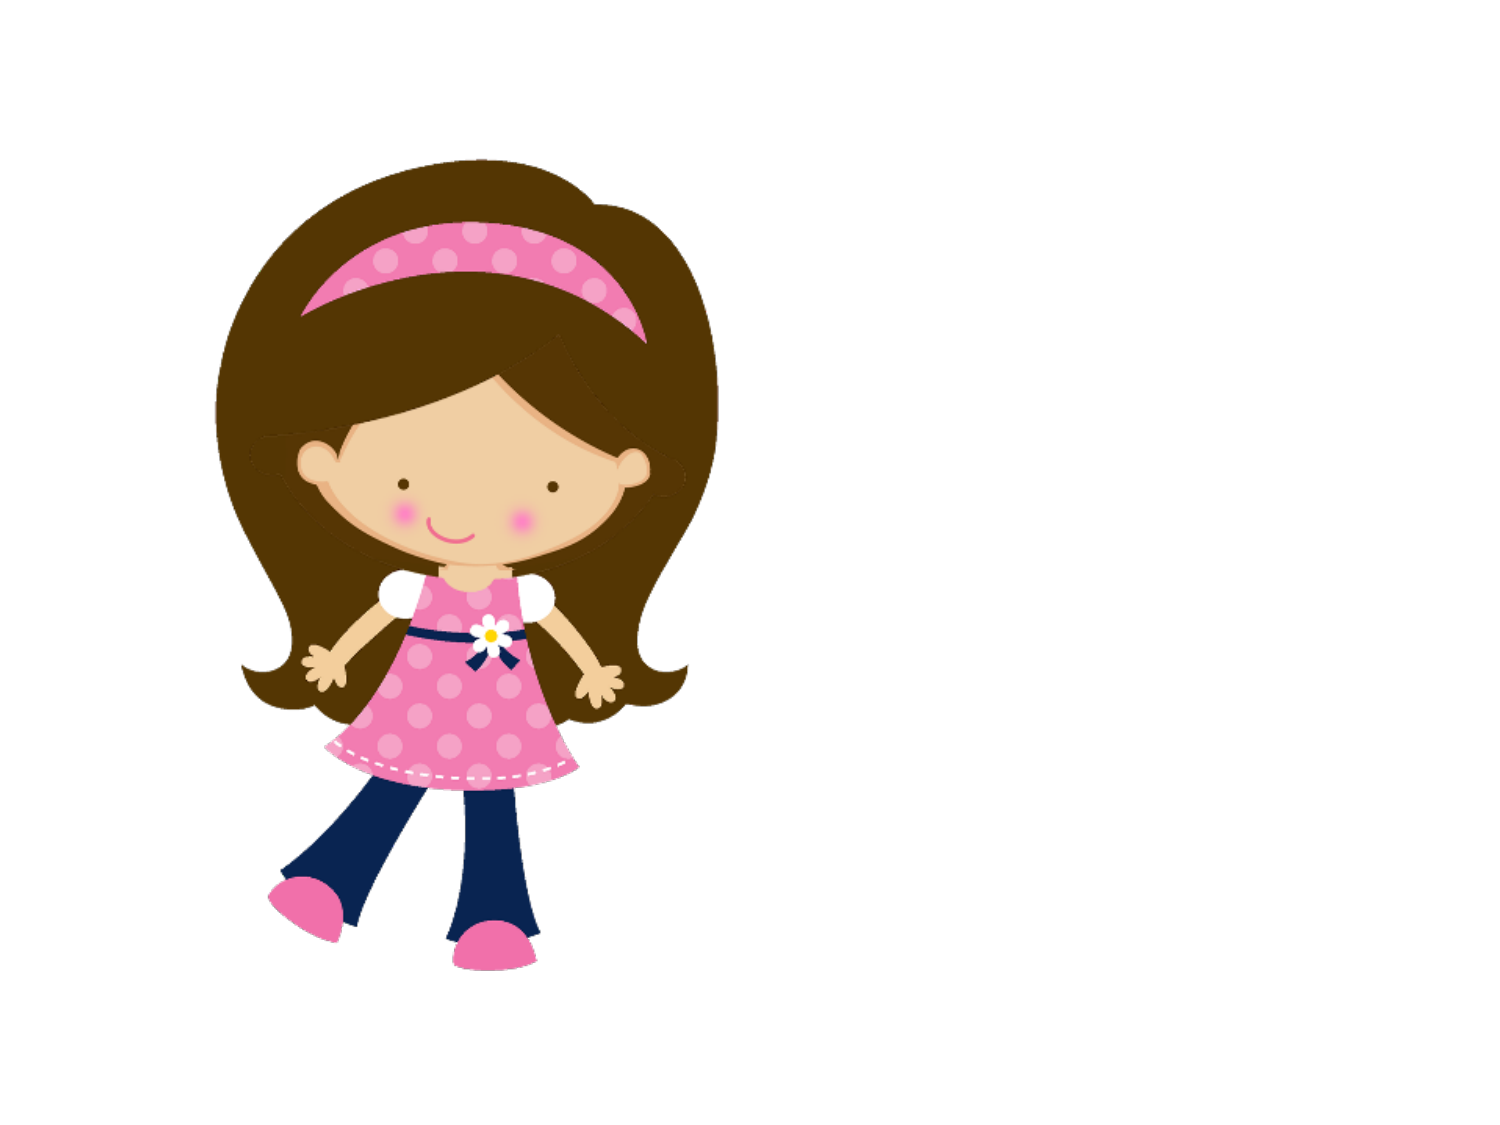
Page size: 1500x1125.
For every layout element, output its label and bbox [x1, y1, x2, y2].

picture [111, 114, 722, 1025]
